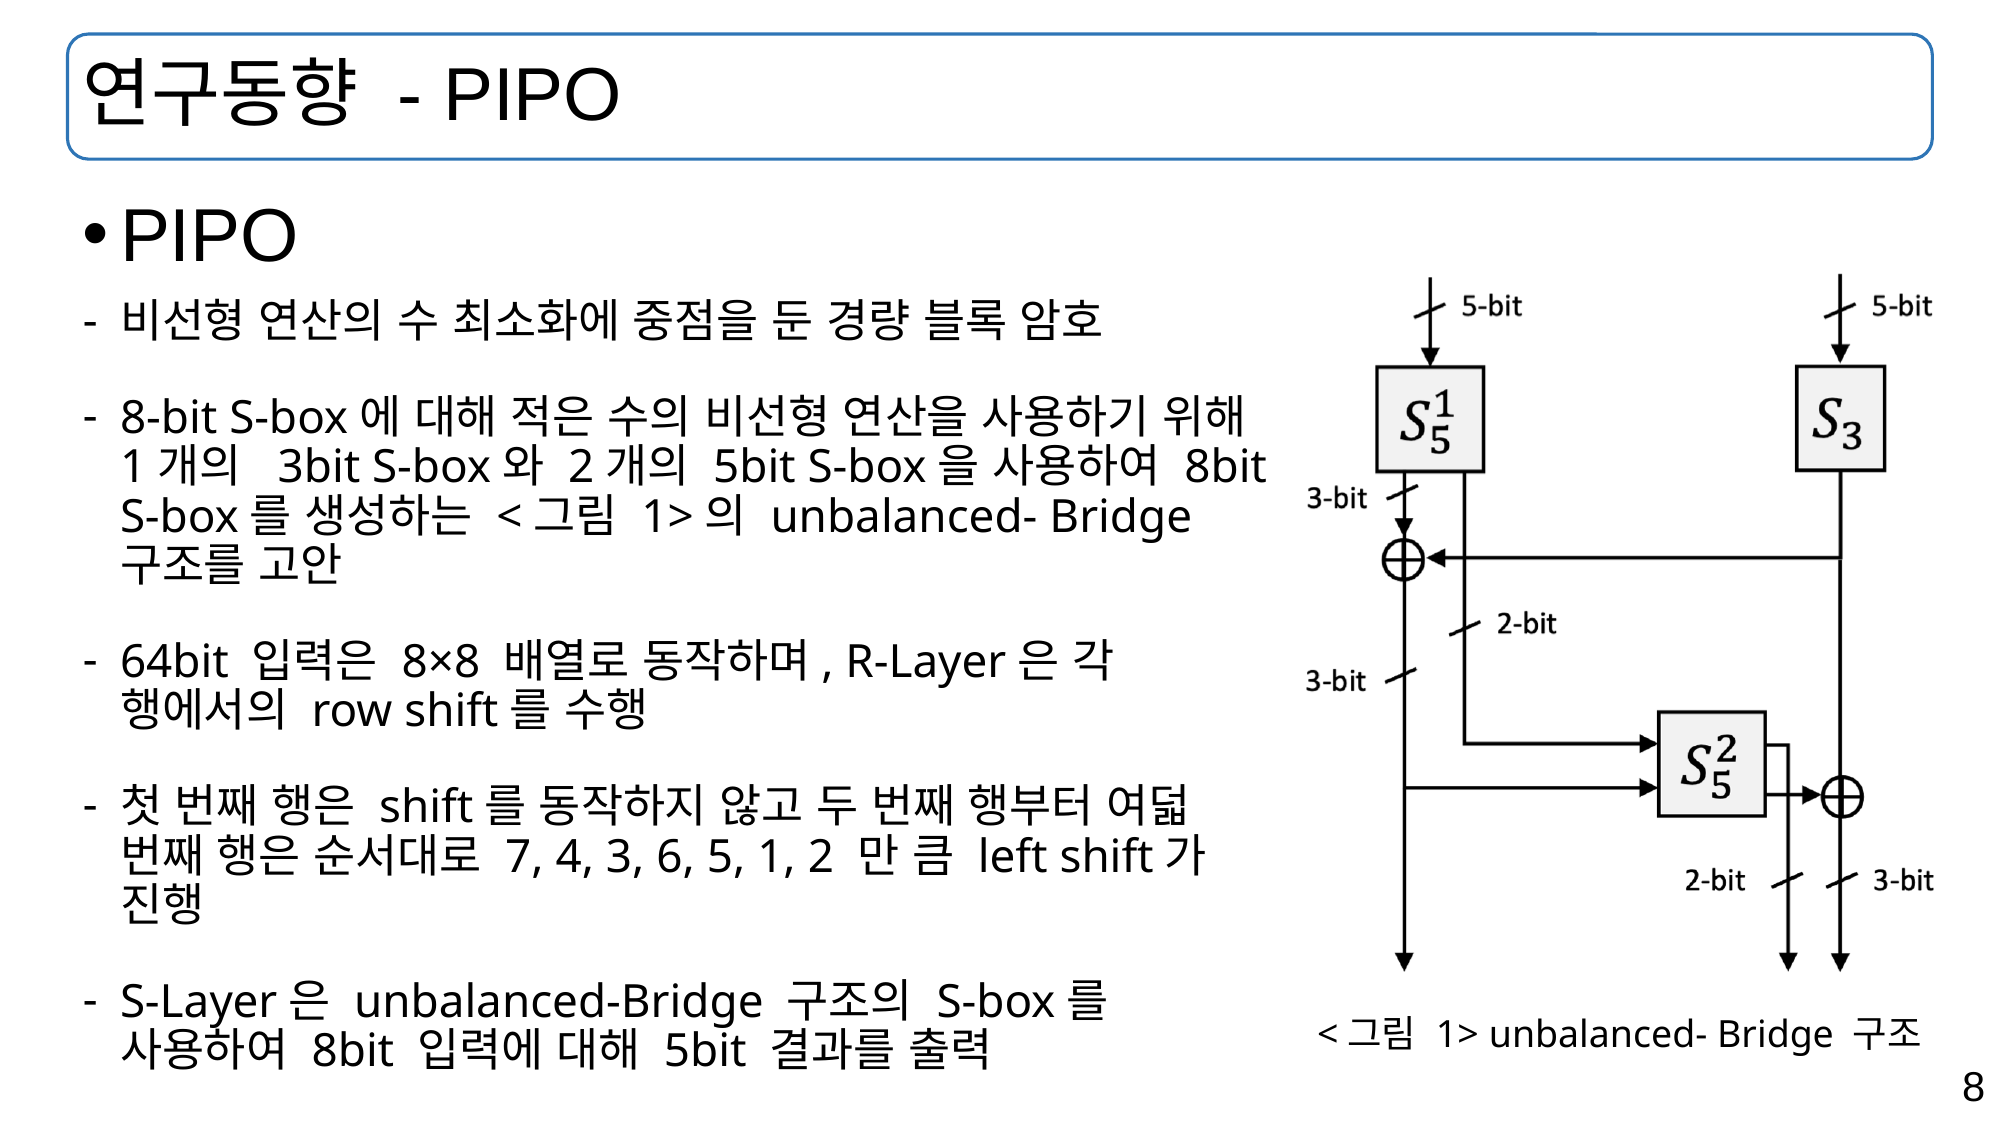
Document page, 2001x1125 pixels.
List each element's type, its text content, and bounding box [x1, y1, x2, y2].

text_box <그림 1> unbalanced- Bridge 구조 [1302, 1002, 1937, 1063]
list PIPO 비선형 연산의 수 최소화에 중점을 둔 경량 블록 암호 8-bit S-box에 대해 적은 수의 비선형 연산을 사용하기 위해 1개의 3bit S-box와 2개의 5bit S-box을 사용하여 8bit S-box를 생성하는 <그림 1>의 unbalanced- Bridge 구조를 고안 64bit 입력은 8×8 배열로 동작하며, R-Layer은 각 행에서의 row shift를 수행 첫 번째 행은 shift를 동작하지 않고 두 번째 행부터 여덟 번째 행은 순서대로 7, 4, 3, 6, 5, 1, 2 만 큼 left shift가 진행 S-Layer은 unbalanced-Bridge 구조의 S-box를 사용하여 8bit 입력에 대해 5bit 결과를 출력 [67, 189, 1284, 1109]
title 연구동향 - PIPO [67, 34, 1933, 160]
picture [1274, 247, 1964, 990]
